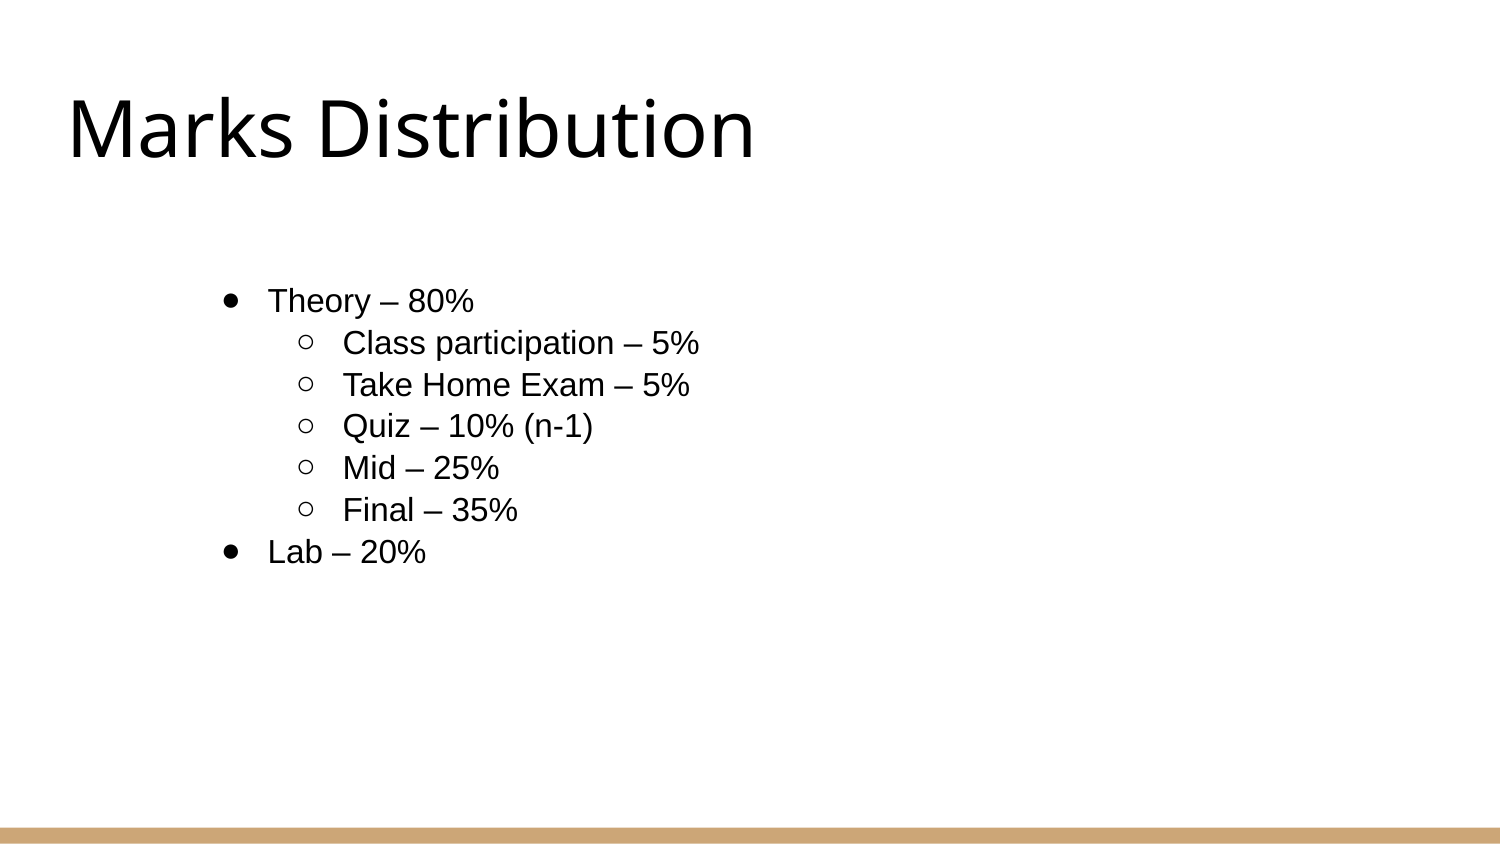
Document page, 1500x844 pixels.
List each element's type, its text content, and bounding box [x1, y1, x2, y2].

title Marks Distribution [51, 51, 1449, 189]
list Theory – 80% Class participation – 5% Take Home Exam – 5% Quiz – 10% (n-1) Mid – 25% Final – 35% Lab – 20% [205, 262, 940, 679]
